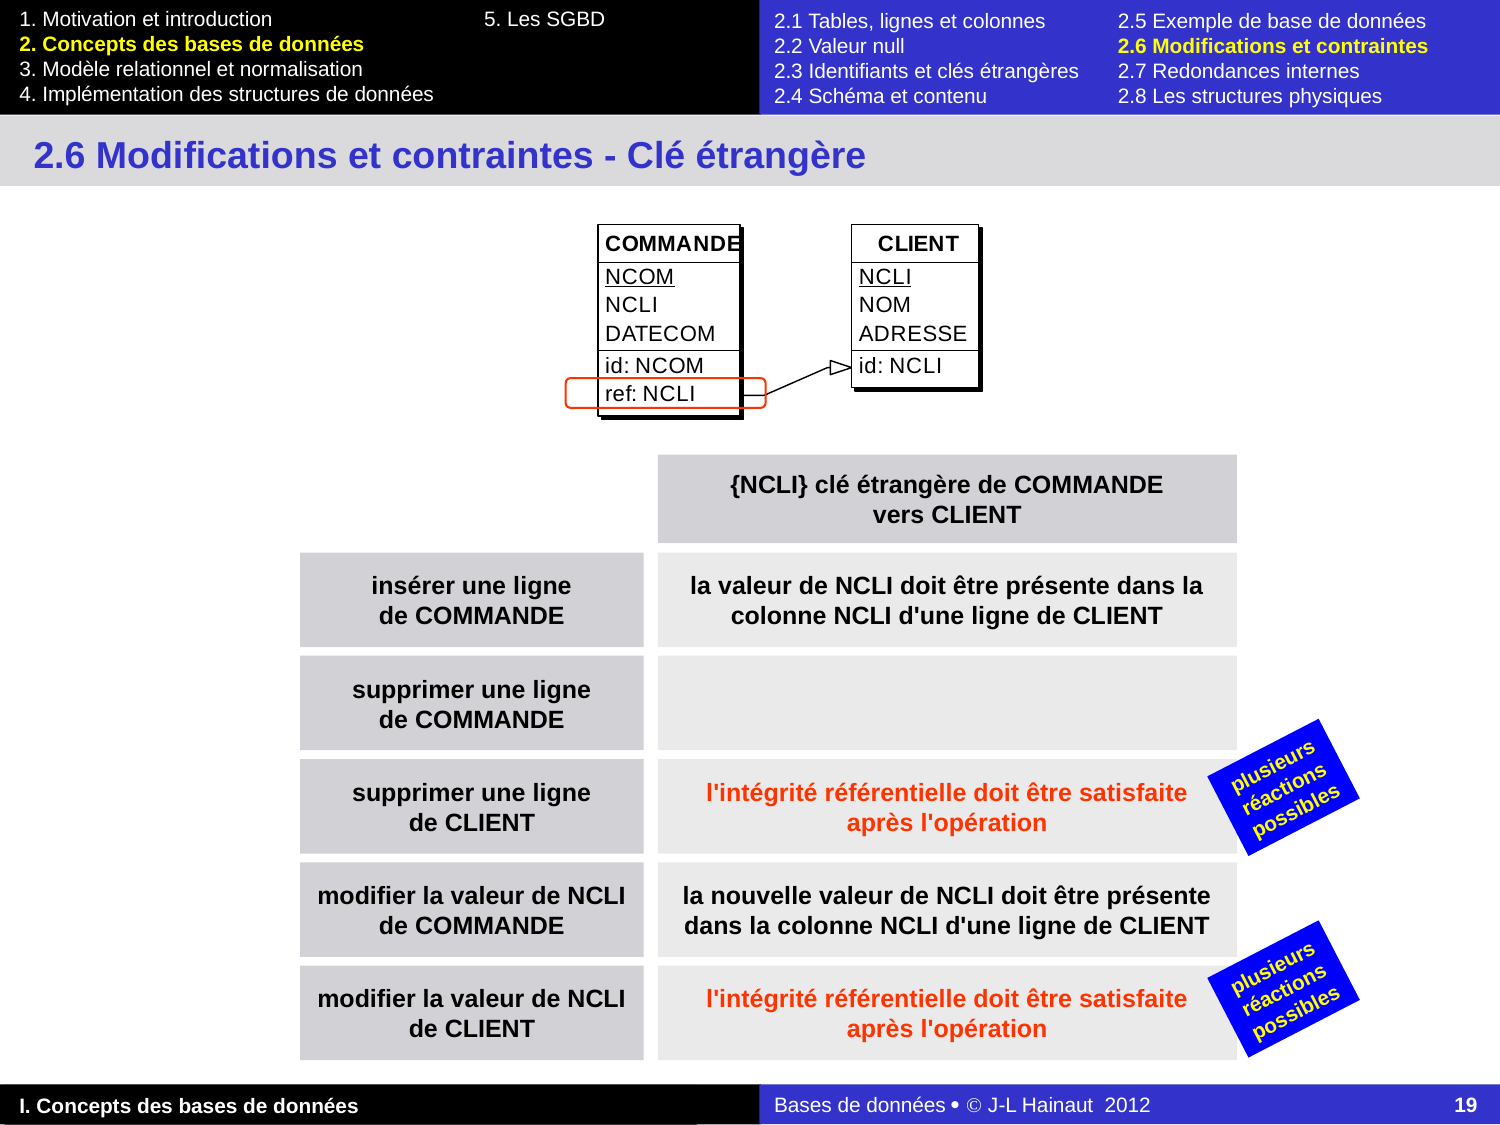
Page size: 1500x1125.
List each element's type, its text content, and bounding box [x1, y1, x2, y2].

text_box [0, 115, 1500, 186]
text_box plusieurs réactions possibles [1207, 920, 1360, 1058]
picture [569, 210, 1007, 430]
text_box {NCLI} clé étrangère de COMMANDE vers CLIENT [657, 454, 1237, 544]
text_box supprimer une ligne de COMMANDE [300, 655, 644, 751]
text_box l'intégrité référentielle doit être satisfaite après l'opération [657, 965, 1237, 1061]
text_box [657, 655, 1237, 751]
text_box 2.1 Tables, lignes et colonnes 2.5 Exemple de base de données 2.2 Valeur null 2.6 Modifications et contraintes 2.3 Identifiants et clés étrangères 2.7 Redondances internes 2.4 Schéma et contenu 2.8 Les structures physiques [759, 0, 1500, 115]
text_box plusieurs réactions possibles [1207, 718, 1360, 857]
text_box insérer une ligne de COMMANDE [300, 552, 644, 648]
text_box la valeur de NCLI doit être présente dans la colonne NCLI d'une ligne de CLIENT [657, 552, 1237, 648]
text_box modifier la valeur de NCLI de COMMANDE [300, 862, 644, 957]
text_box [565, 378, 569, 408]
text_box supprimer une ligne de CLIENT [300, 759, 644, 854]
text_box l'intégrité référentielle doit être satisfaite après l'opération [657, 759, 1237, 854]
text_box [759, 1084, 1500, 1125]
text_box modifier la valeur de NCLI de CLIENT [300, 965, 644, 1061]
text_box la nouvelle valeur de NCLI doit être présente dans la colonne NCLI d'une ligne de CLIENT [657, 862, 1237, 957]
text_box 2.6 Modifications et contraintes - Clé étrangère [18, 123, 1419, 184]
